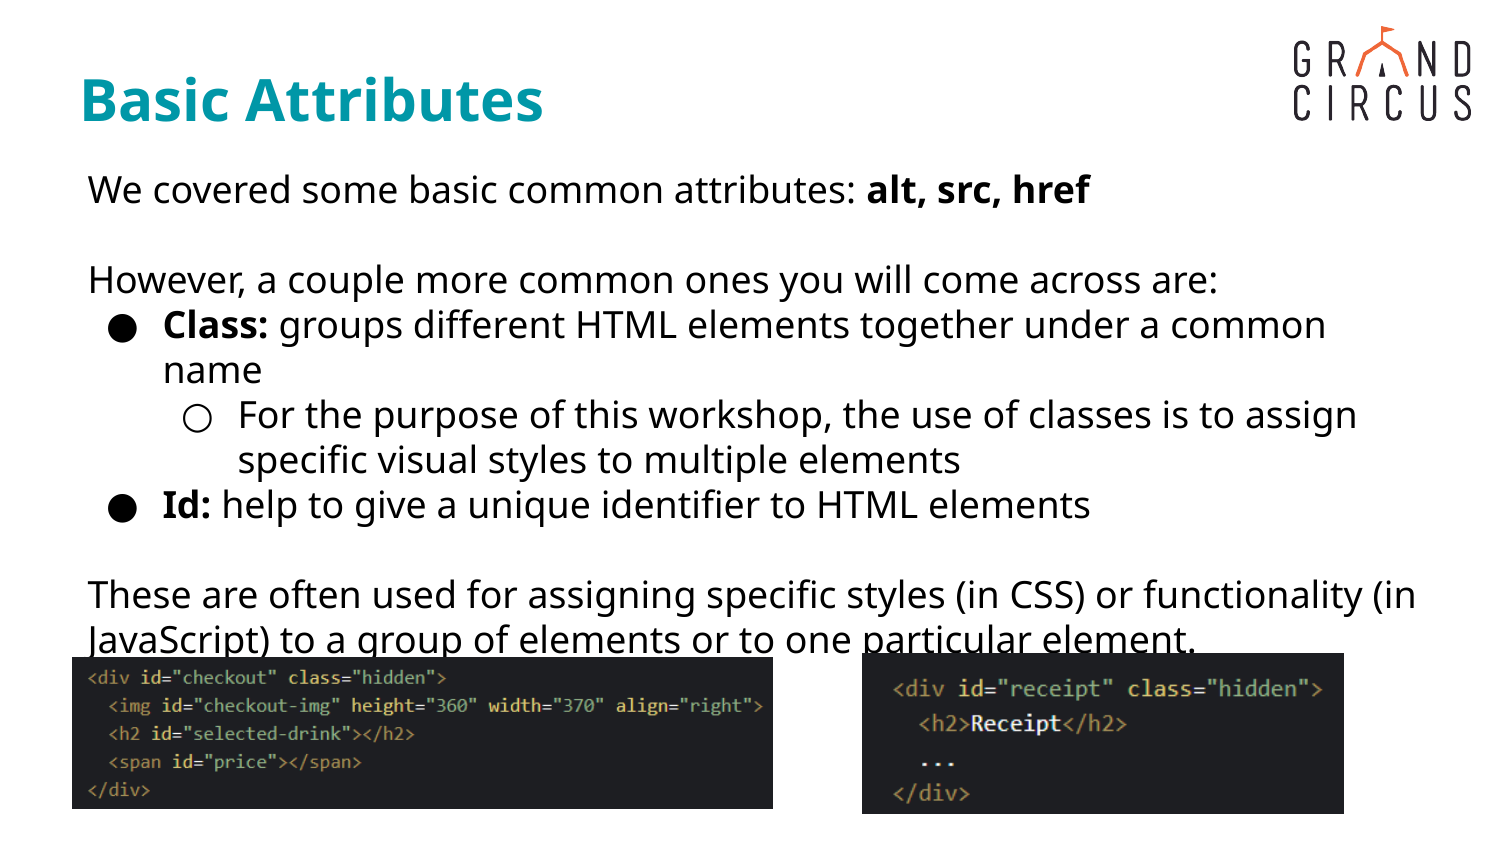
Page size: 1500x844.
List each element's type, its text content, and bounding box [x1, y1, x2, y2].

text_box We covered some basic common attributes: alt, src, href However, a couple more common ones you will come across are: Class: groups different HTML elements together under a common name For the purpose of this workshop, the use of classes is to assign specific visual styles to multiple elements Id: help to give a unique identifier to HTML elements These are often used for assigning specific styles (in CSS) or functionality (in JavaScript) to a group of elements or to one particular element. [72, 151, 1445, 633]
picture [861, 653, 1344, 814]
picture [1294, 26, 1471, 121]
title Basic Attributes [64, 48, 1436, 143]
picture [72, 657, 773, 810]
